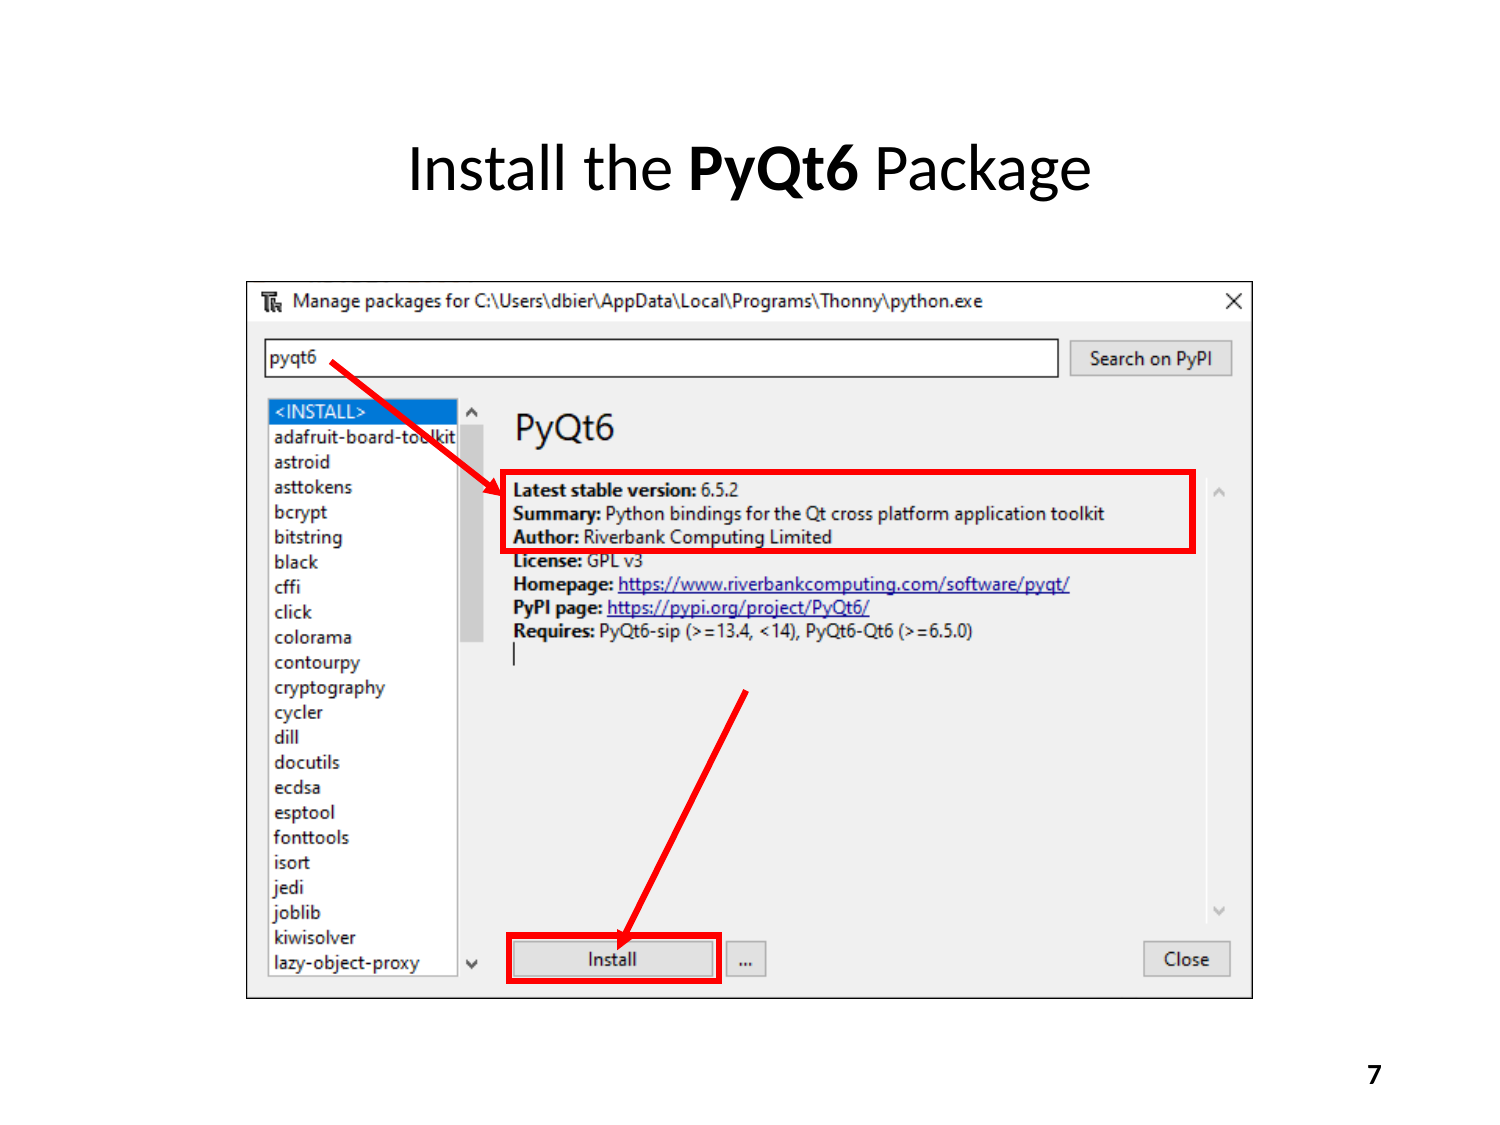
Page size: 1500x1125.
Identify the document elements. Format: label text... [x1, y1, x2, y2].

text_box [330, 361, 503, 497]
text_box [617, 690, 747, 951]
picture [246, 281, 1254, 999]
title Install the PyQt6 Package [103, 59, 1397, 278]
slide_number 7 [1059, 1042, 1397, 1103]
